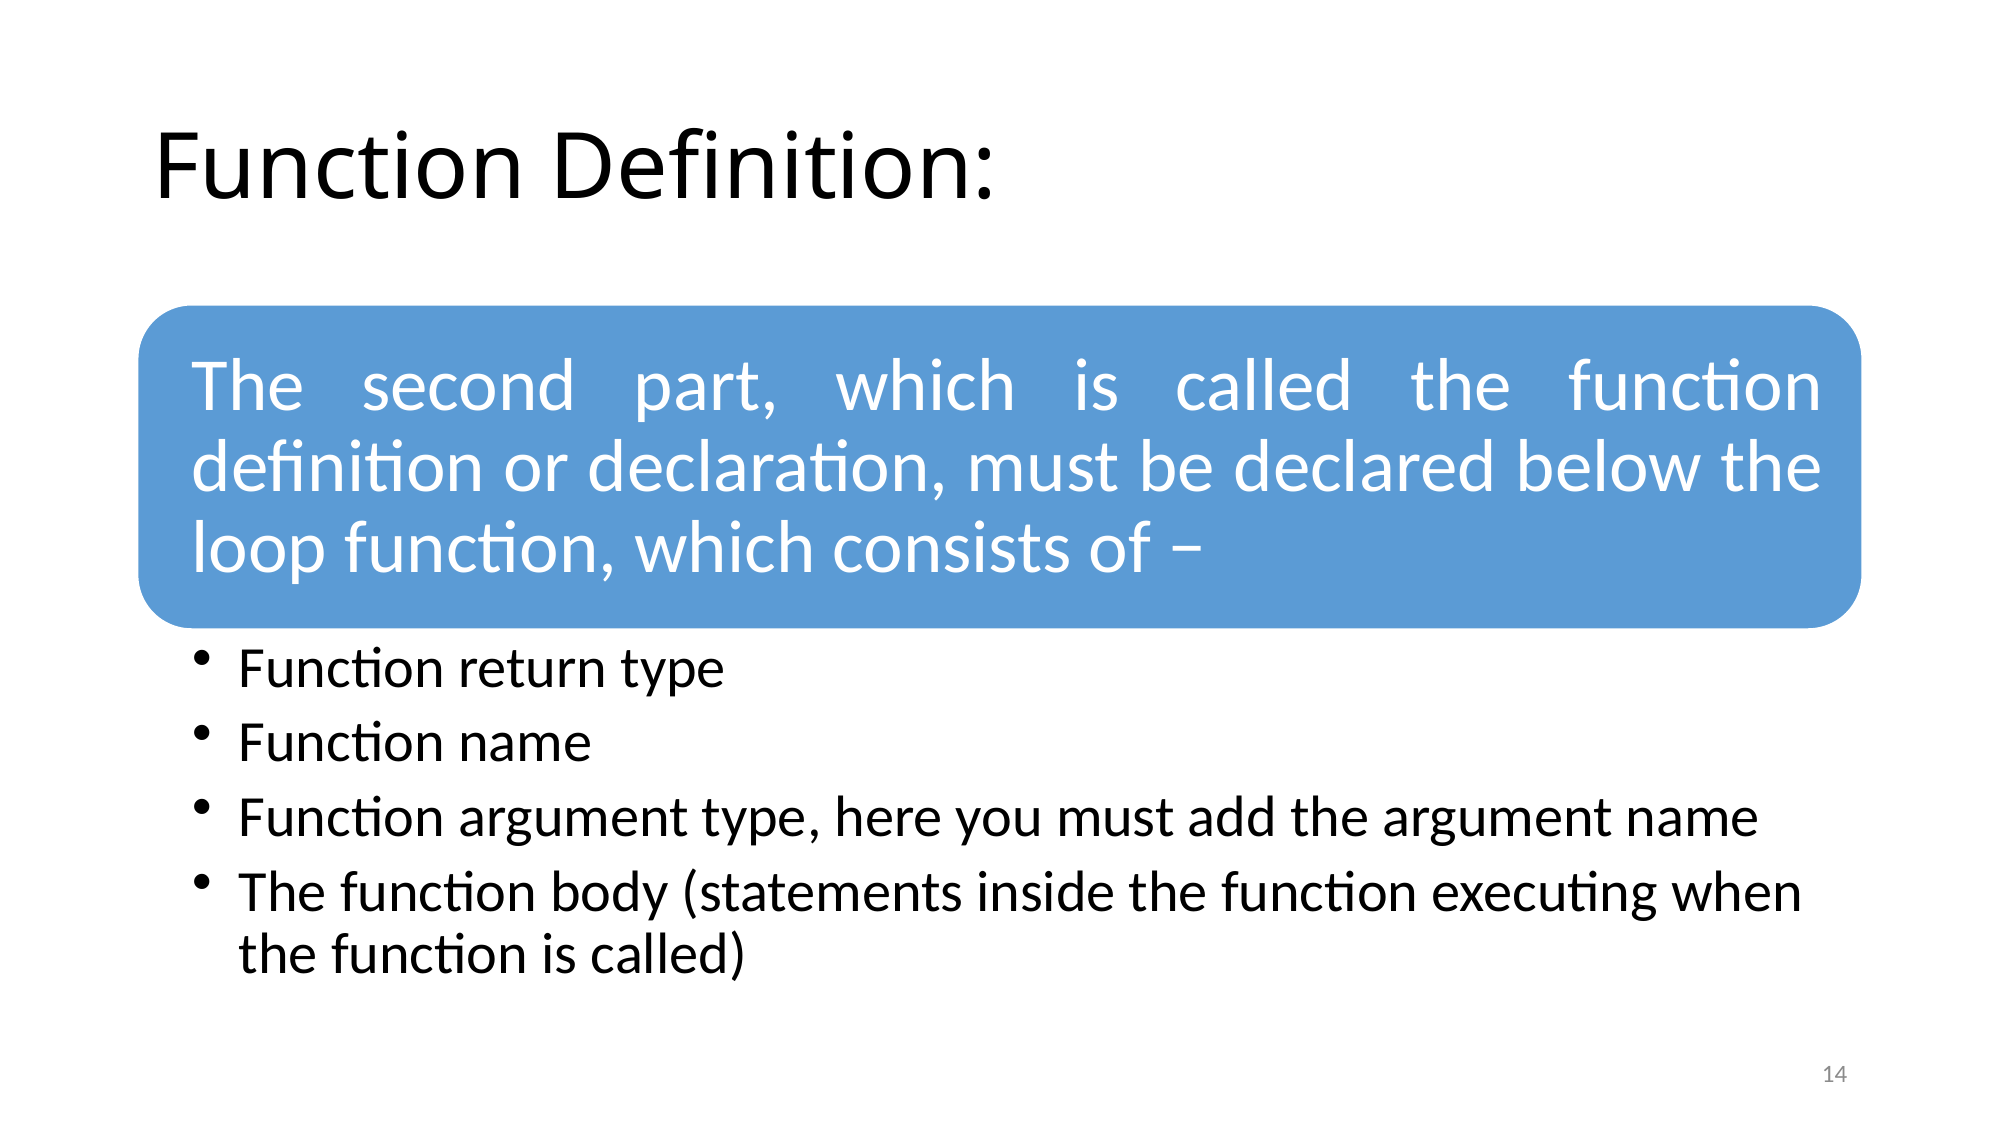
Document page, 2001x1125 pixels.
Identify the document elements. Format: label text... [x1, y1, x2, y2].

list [137, 299, 1863, 1014]
slide_number 14 [1412, 1042, 1863, 1103]
title Function Definition: [137, 59, 1863, 278]
